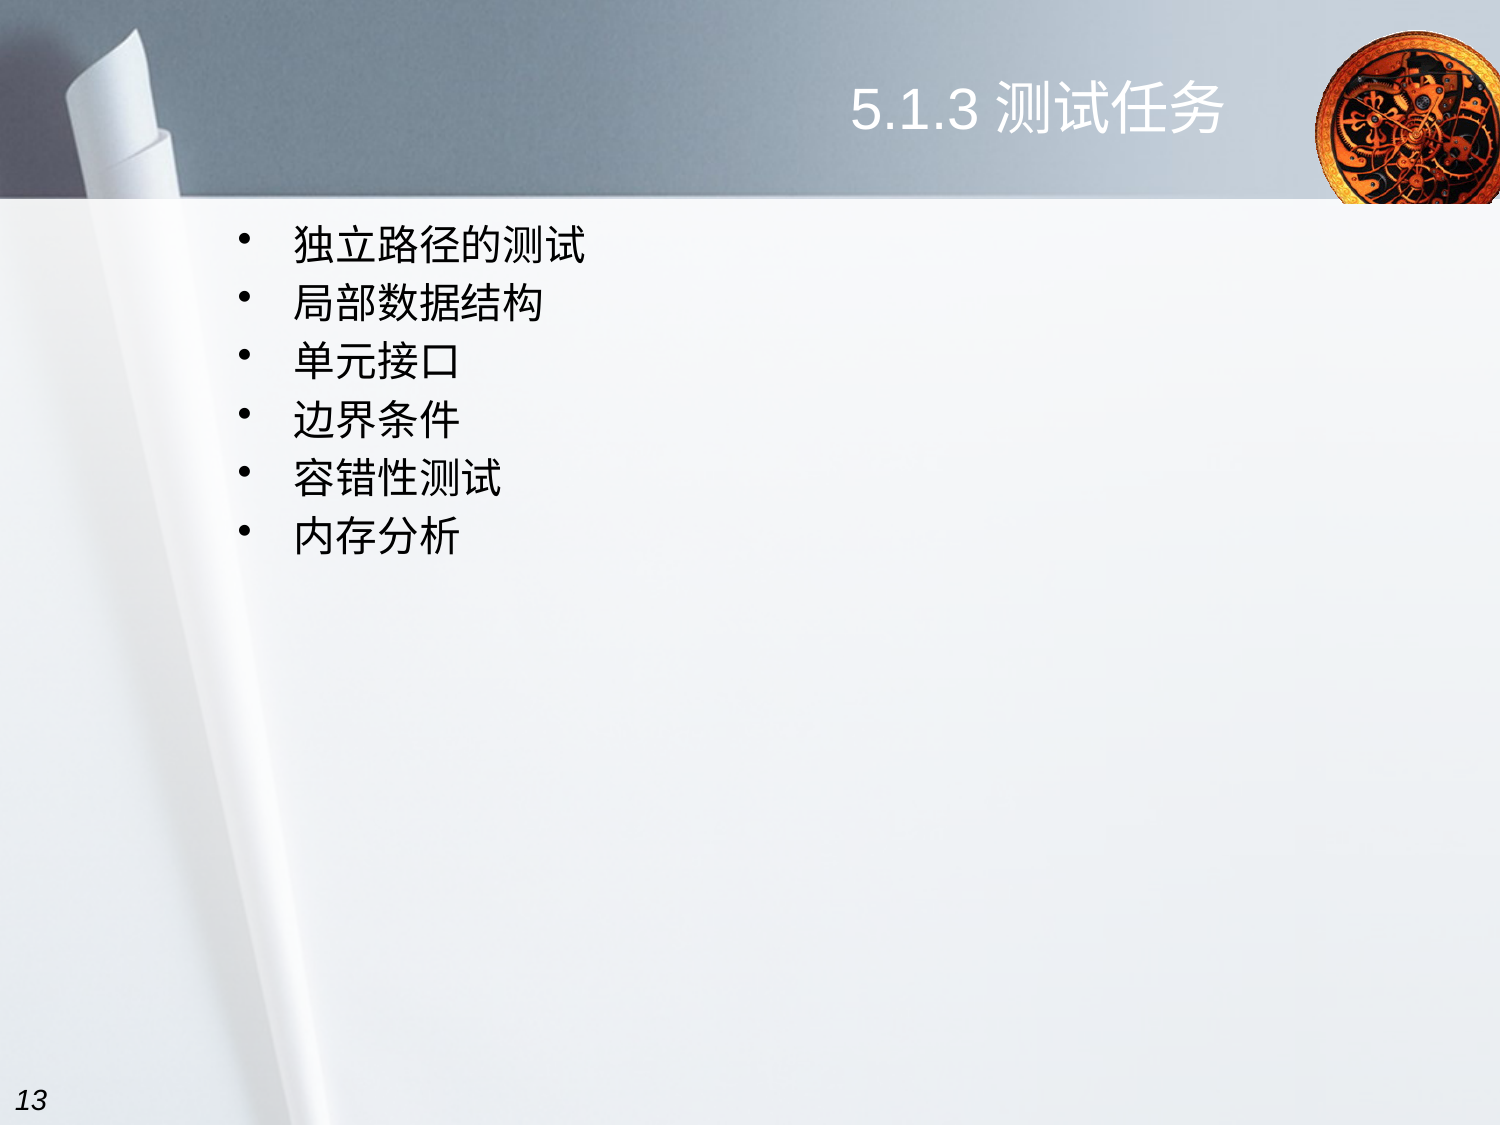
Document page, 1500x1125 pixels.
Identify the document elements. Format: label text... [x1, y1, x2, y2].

list 独立路径的测试 局部数据结构 单元接口 边界条件 容错性测试 内存分析 [222, 210, 1389, 997]
title 5.1.3测试任务 [76, 59, 1243, 153]
picture [0, 0, 1500, 204]
slide_number 13 [0, 1073, 1500, 1118]
